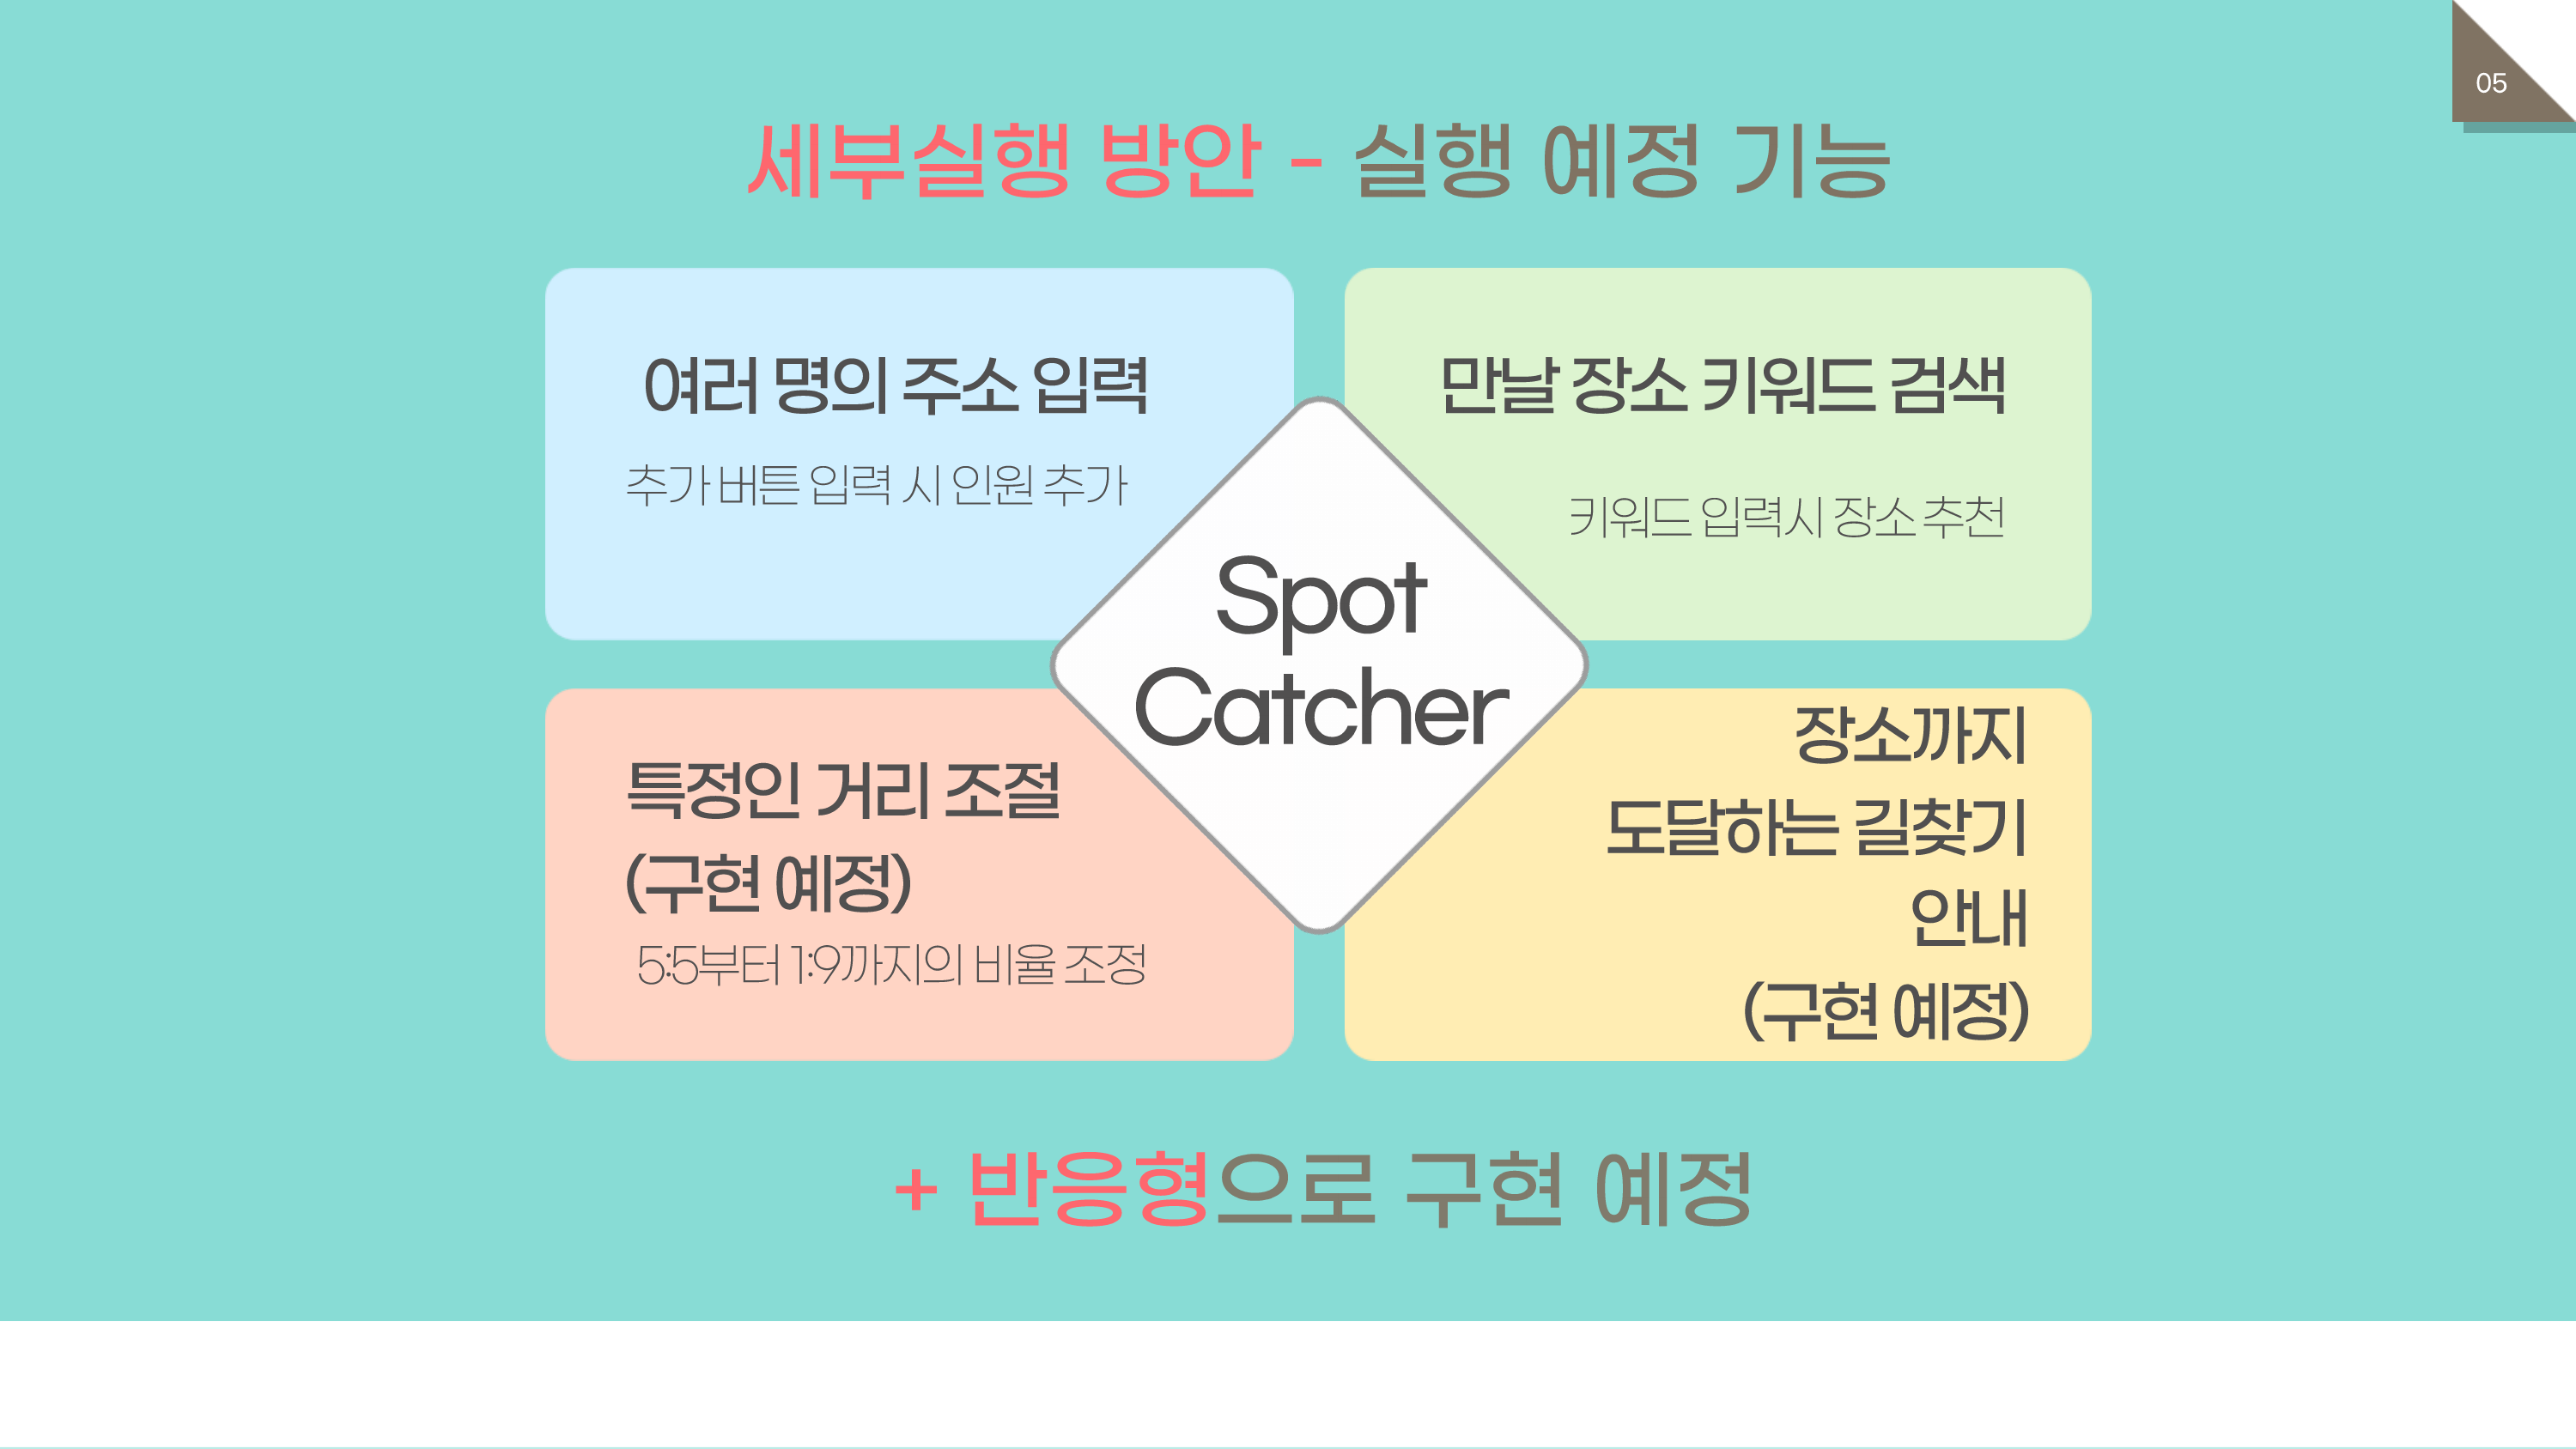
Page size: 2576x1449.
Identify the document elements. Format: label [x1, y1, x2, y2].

text_box [742, 119, 1978, 219]
picture [2476, 71, 2524, 99]
picture [0, 1321, 2576, 1449]
text_box [1345, 268, 2092, 380]
text_box [545, 268, 1294, 641]
text_box [1035, 381, 2092, 1061]
text_box [890, 1148, 1840, 1247]
text_box [545, 688, 1030, 1061]
text_box [2451, 0, 2576, 134]
